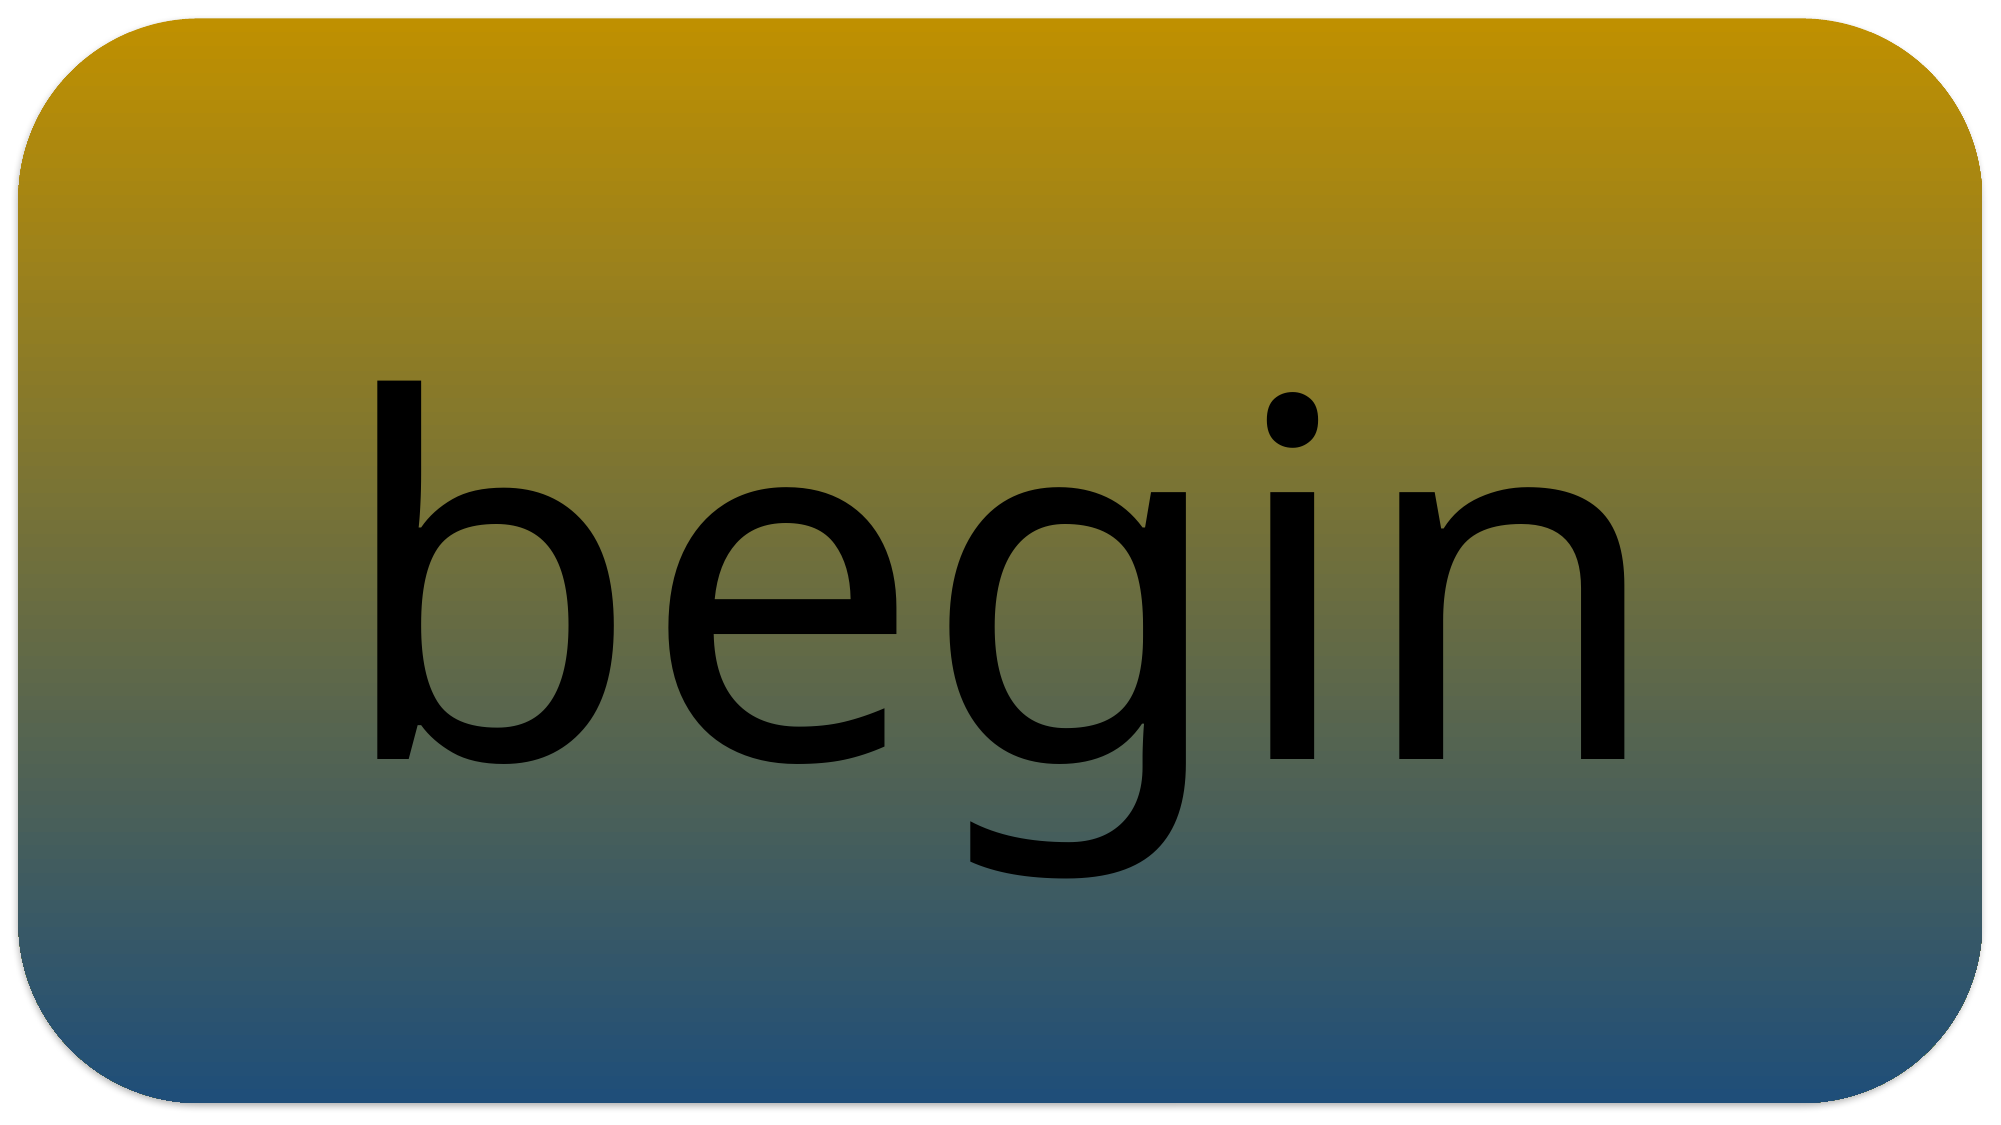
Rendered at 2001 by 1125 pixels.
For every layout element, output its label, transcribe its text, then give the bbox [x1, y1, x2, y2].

text_box begin [17, 17, 1984, 1105]
